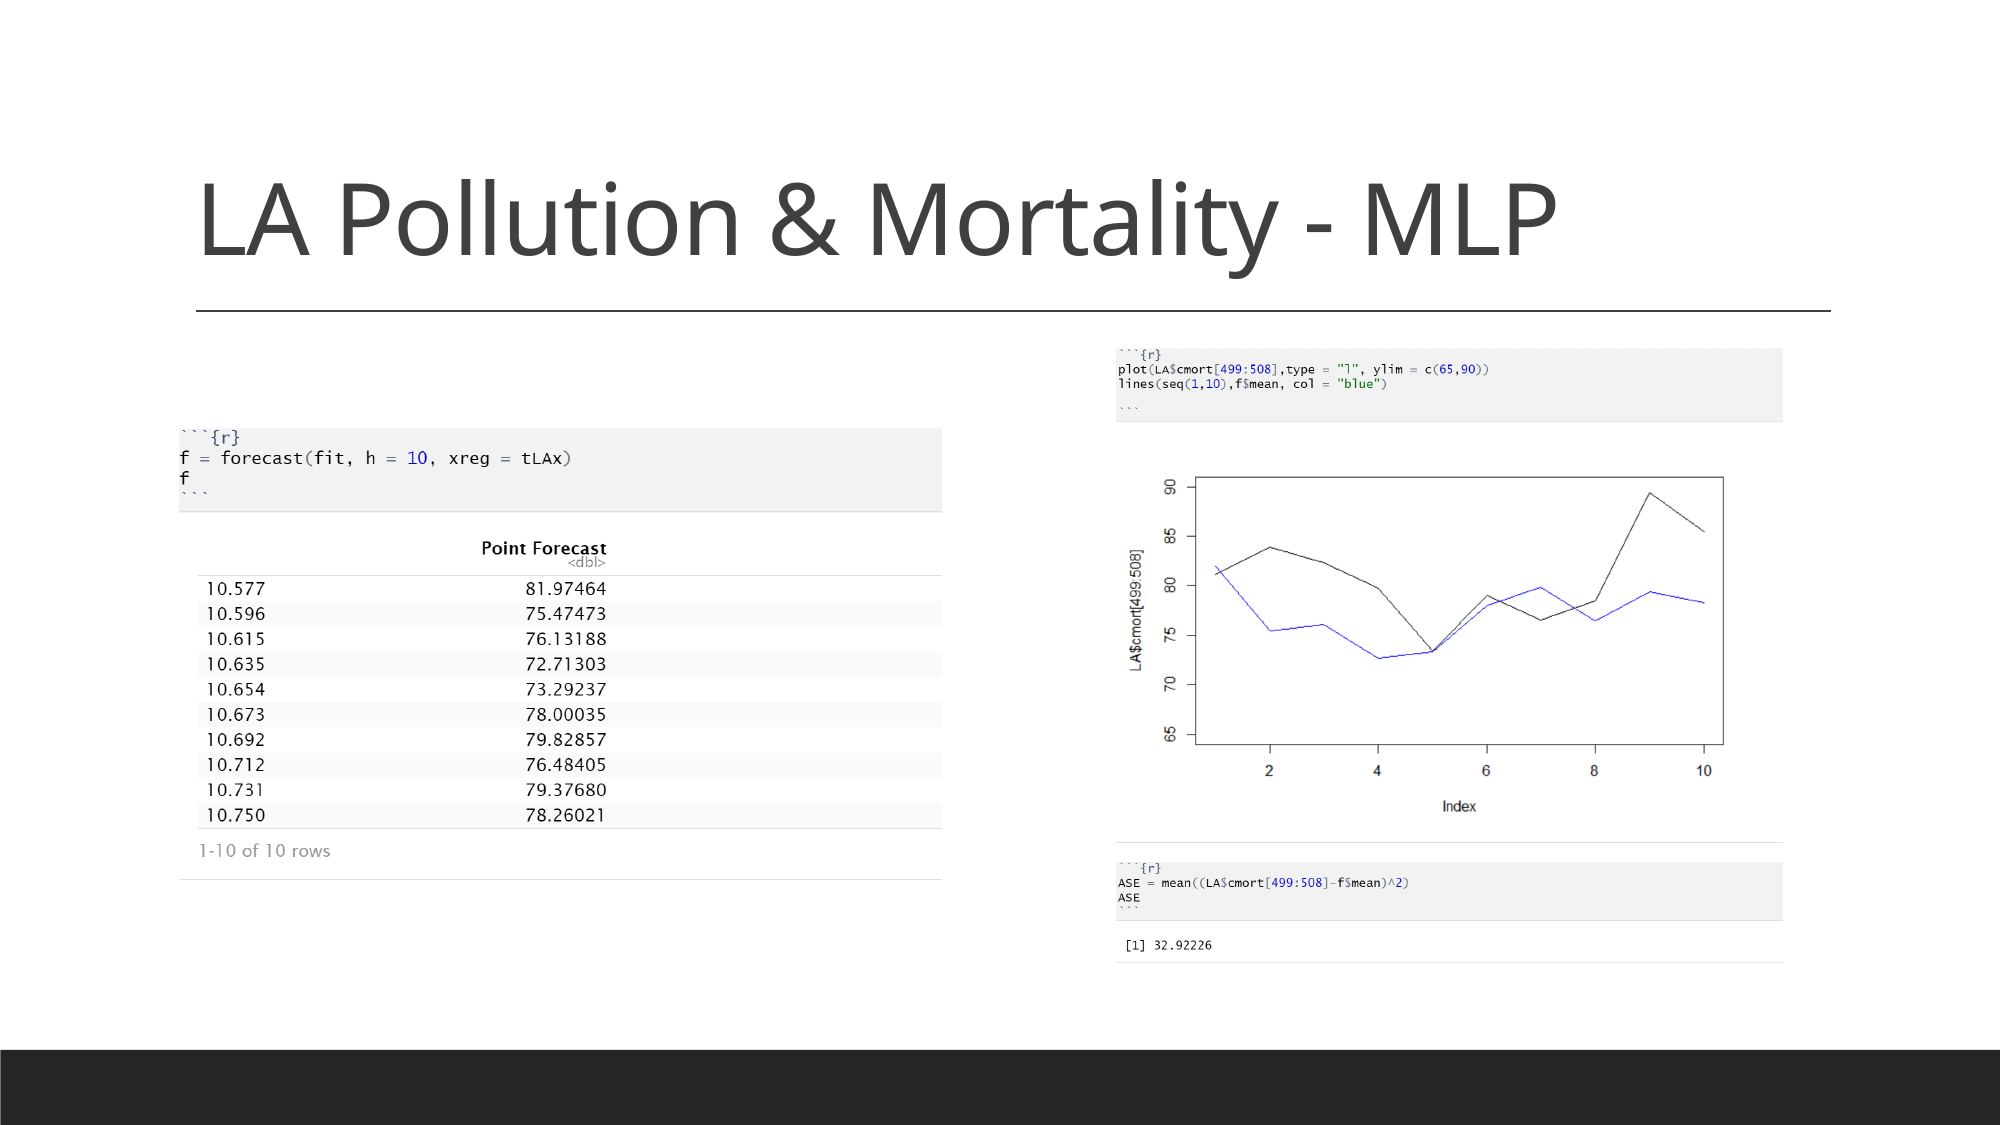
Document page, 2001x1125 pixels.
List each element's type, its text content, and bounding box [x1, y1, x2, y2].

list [1115, 347, 1783, 964]
title LA Pollution & Mortality - MLP [180, 47, 1830, 285]
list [179, 425, 942, 886]
